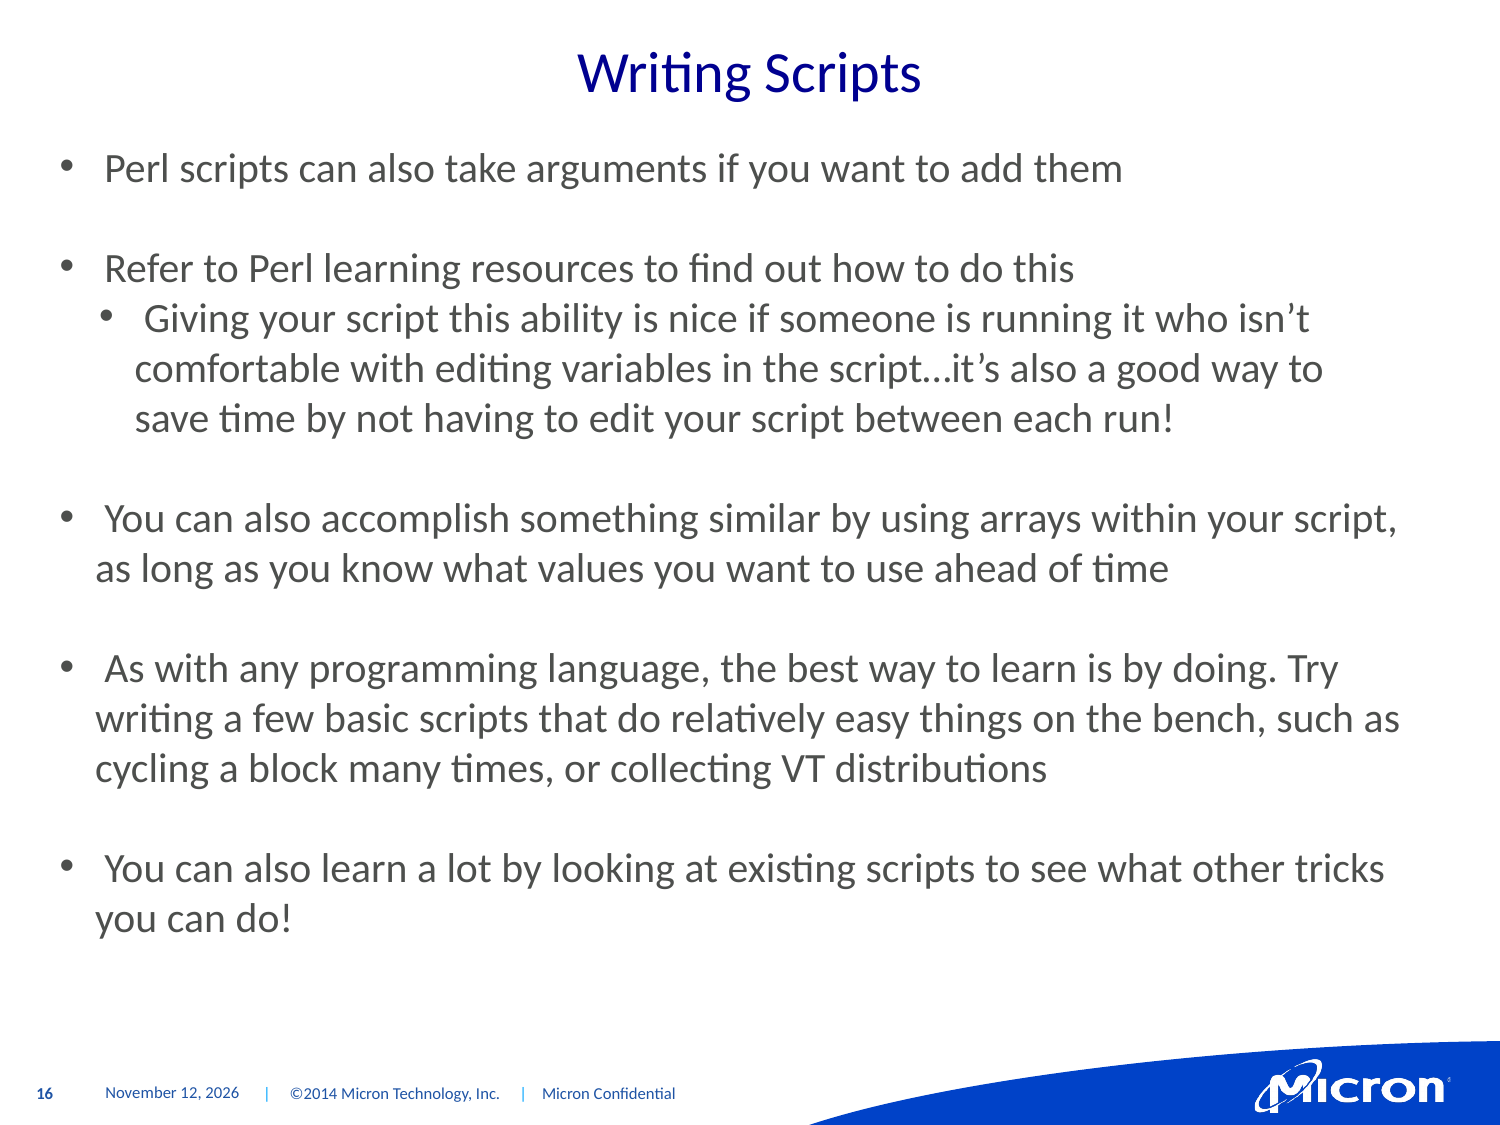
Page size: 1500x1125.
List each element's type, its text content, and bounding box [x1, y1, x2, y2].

title Writing Scripts [0, 0, 1500, 139]
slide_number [96, 1082, 240, 1102]
text_box Perl scripts can also take arguments if you want to add them Refer to Perl learning resources to find out how to do this Giving your script this ability is nice if someone is running it who isn’t comfortable with editing variables in the script…it’s also a good way to save time by not having to edit your script between each run! You can also accomplish something similar by using arrays within your script, as long as you know what values you want to use ahead of time As with any programming language, the best way to learn is by doing. Try writing a few basic scripts that do relatively easy things on the bench, such as cycling a block many times, or collecting VT distributions You can also learn a lot by looking at existing scripts to see what other tricks you can do! [59, 140, 1405, 941]
